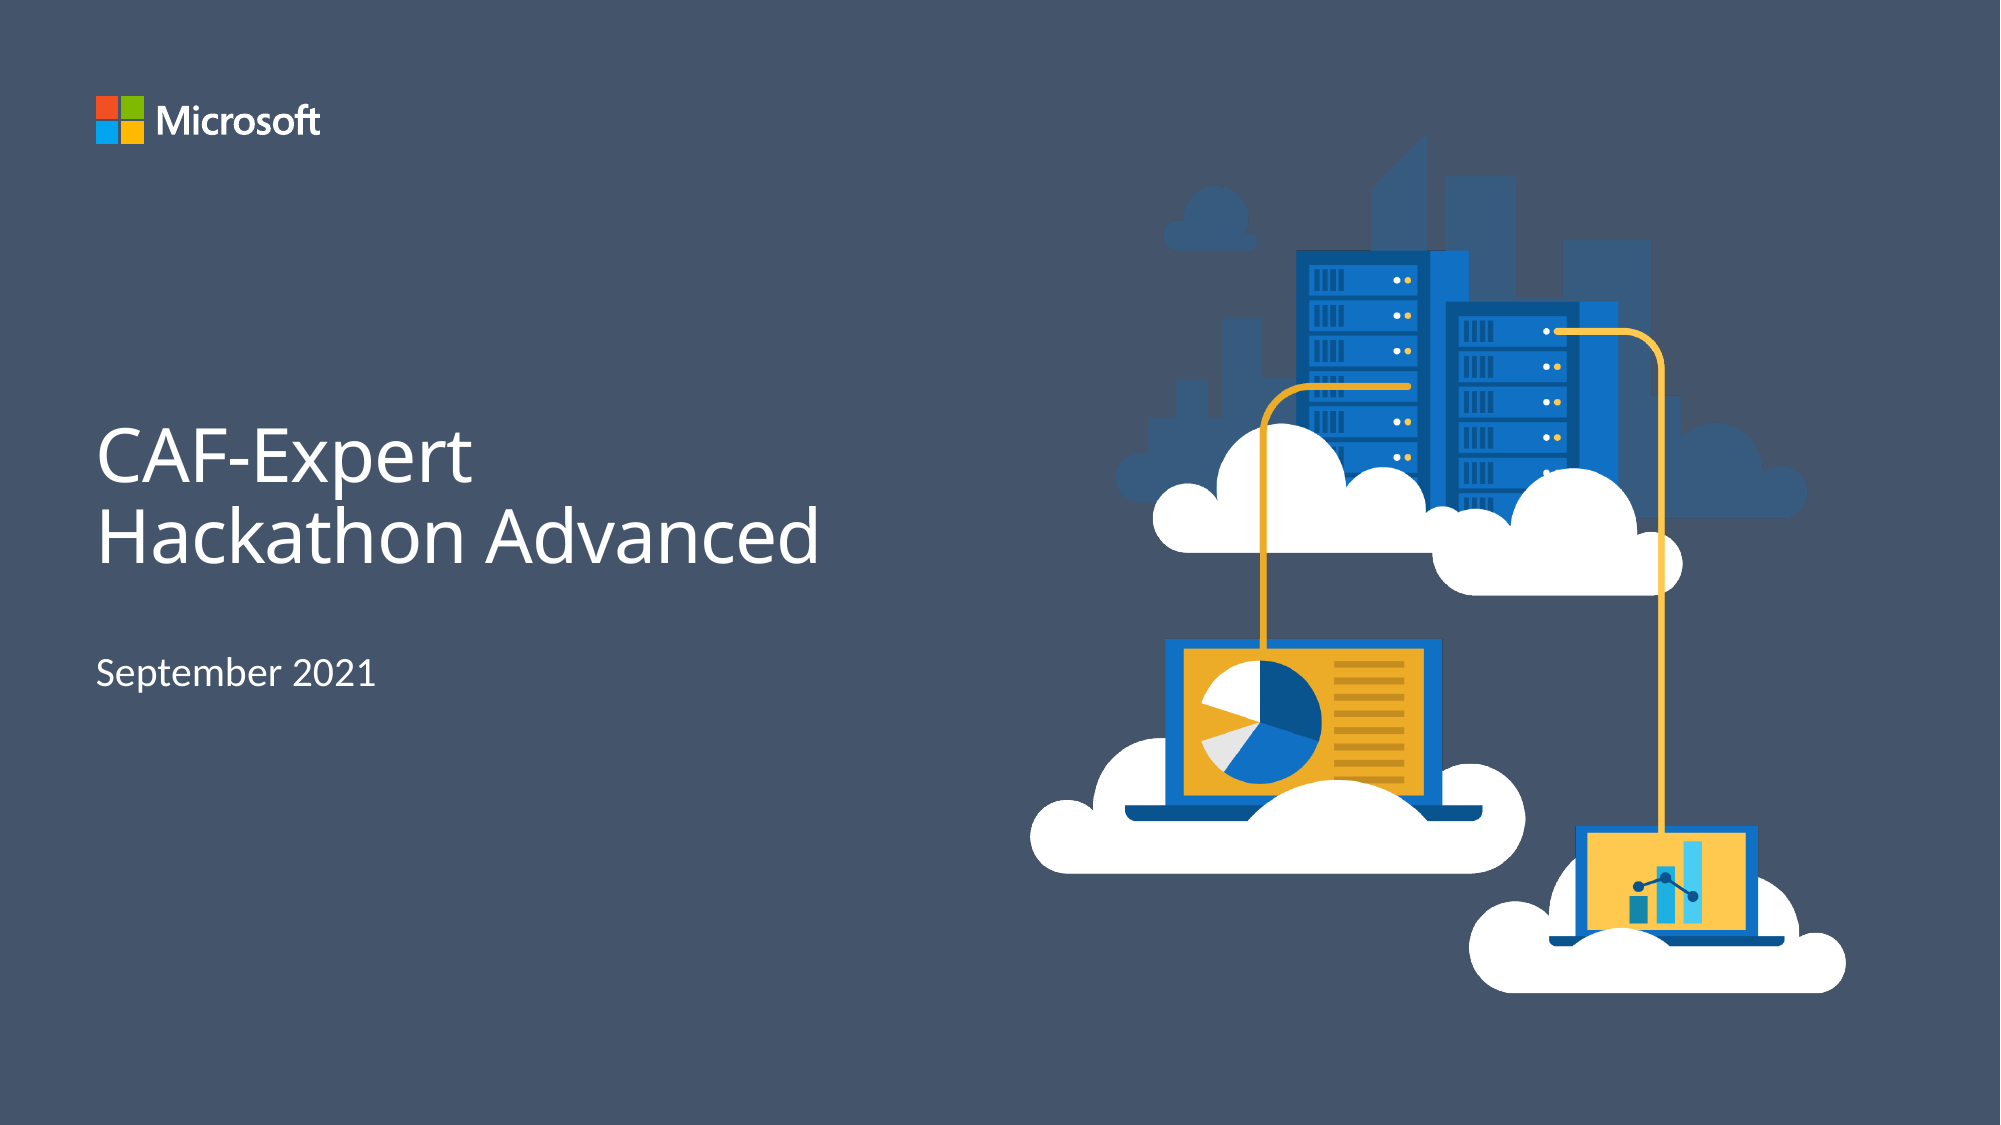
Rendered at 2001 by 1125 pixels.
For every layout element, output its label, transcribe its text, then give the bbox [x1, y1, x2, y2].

title CAF-Expert Hackathon Advanced [95, 416, 846, 580]
picture [1029, 131, 1846, 994]
list September 2021 [95, 650, 846, 731]
